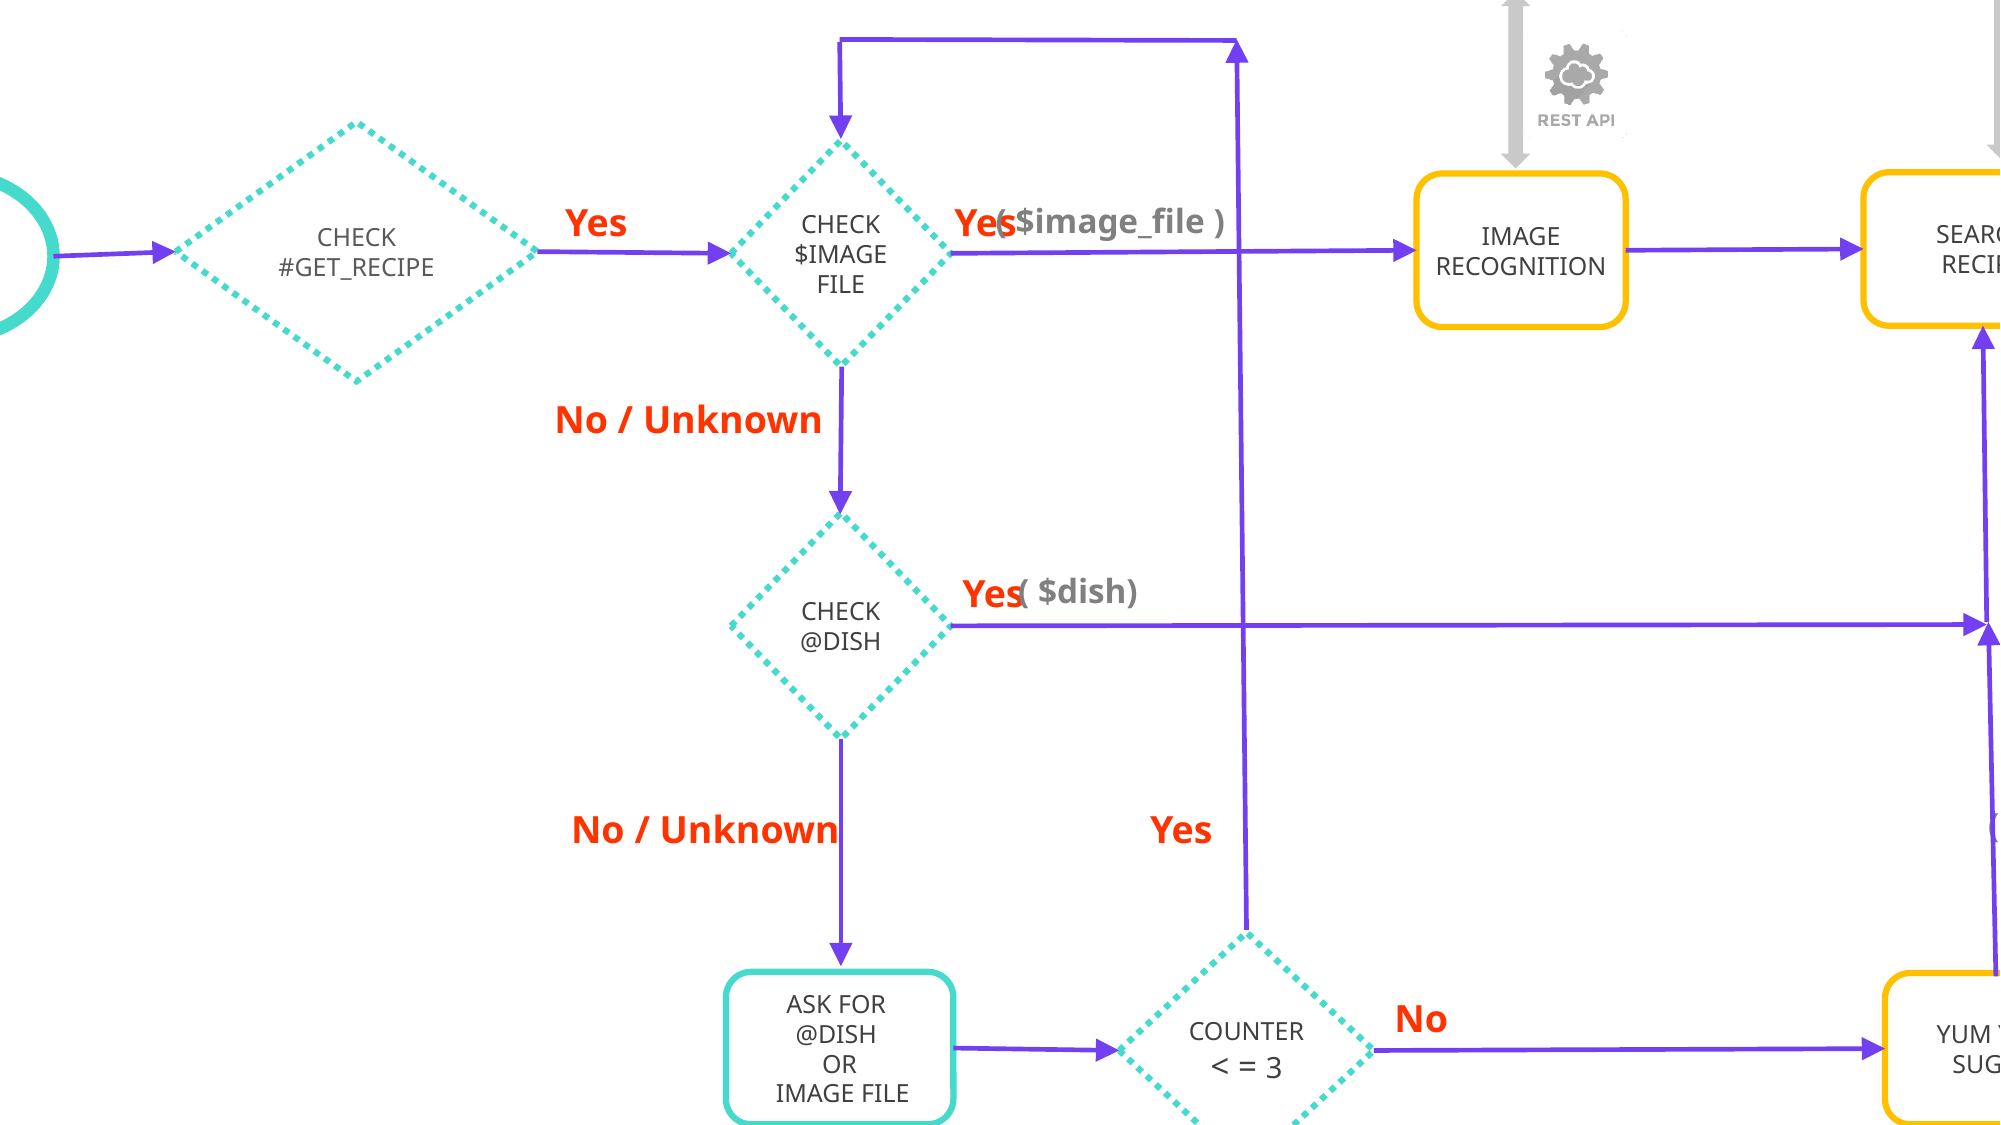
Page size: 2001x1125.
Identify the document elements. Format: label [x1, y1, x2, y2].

text_box [0, 0, 2000, 1125]
